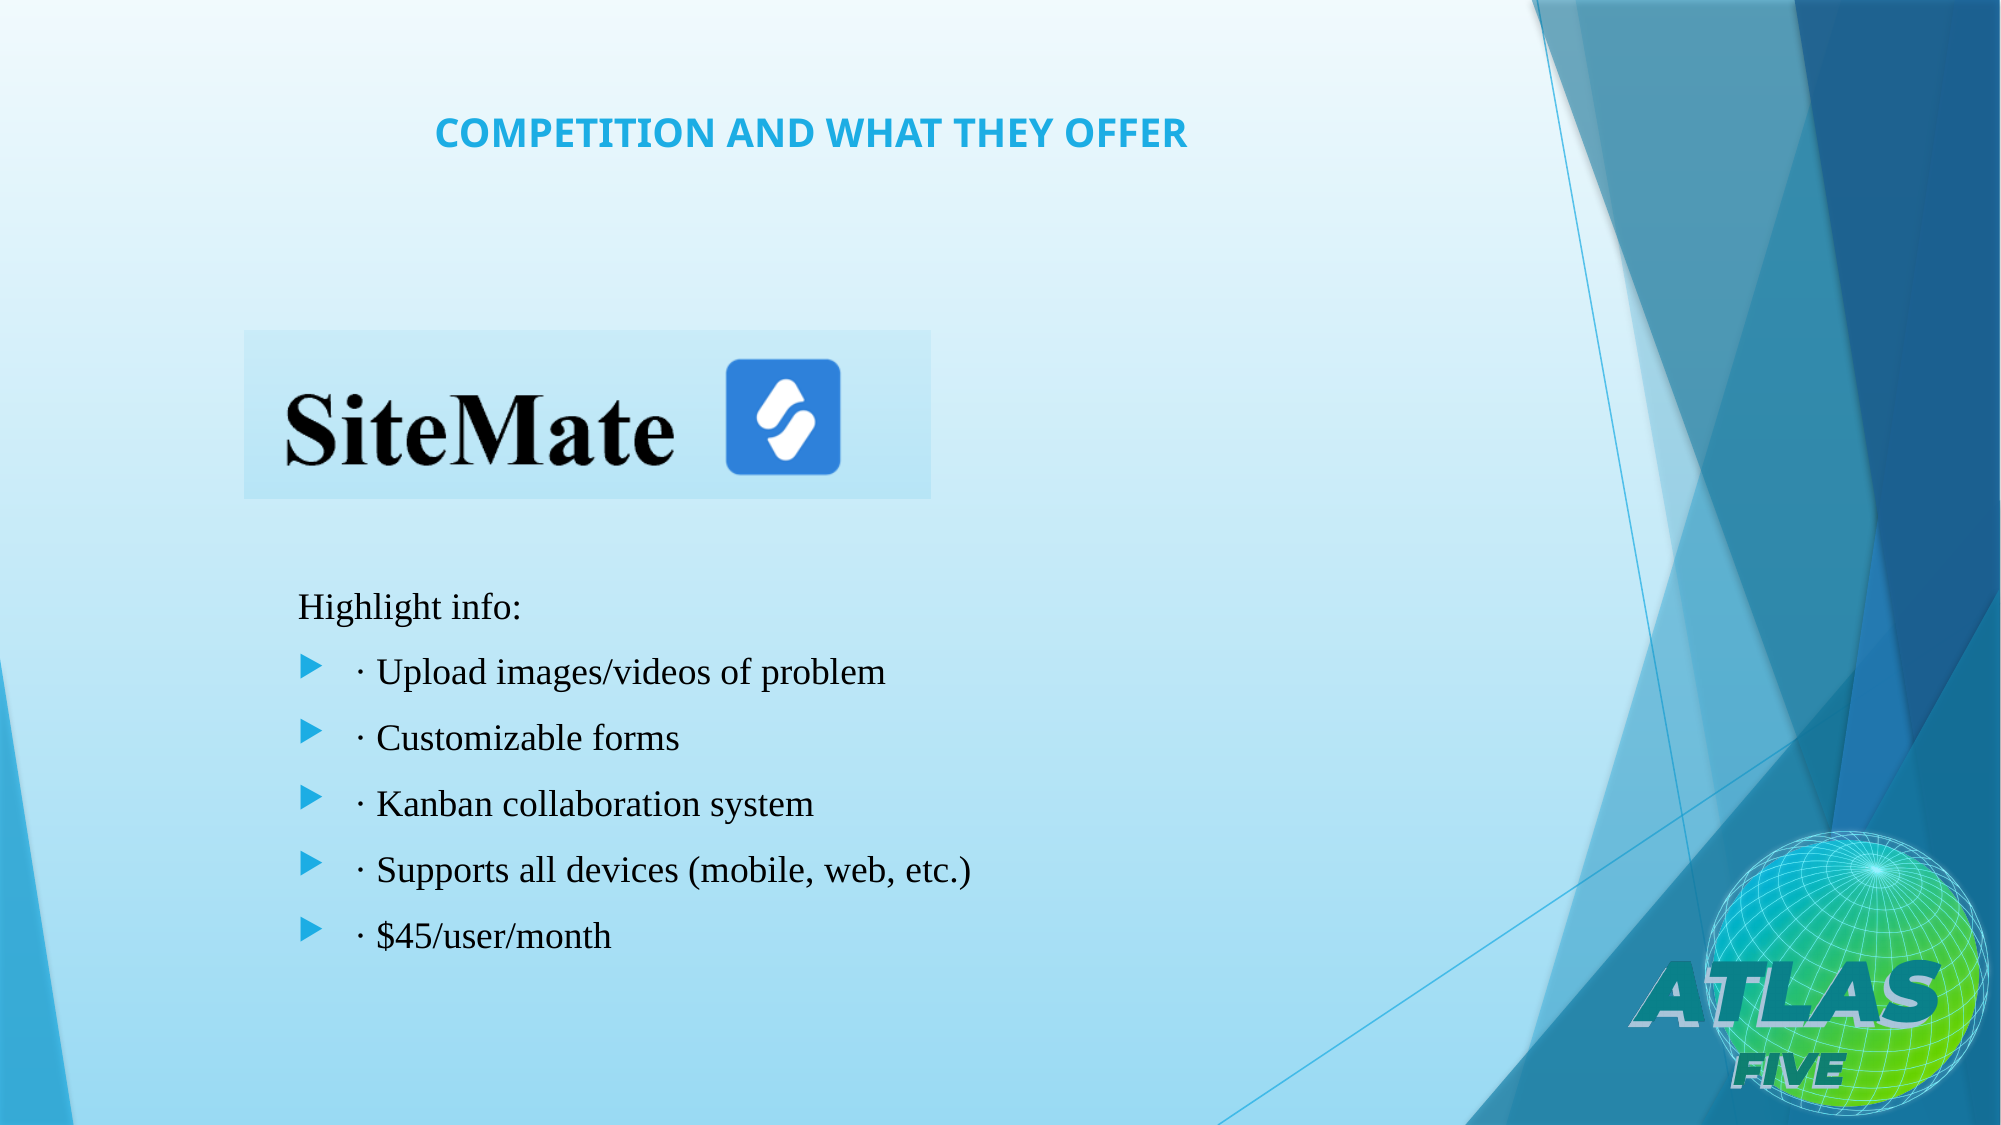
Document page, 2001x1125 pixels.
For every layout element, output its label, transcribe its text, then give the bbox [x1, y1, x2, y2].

title COMPETITION AND WHAT THEY OFFER [111, 99, 1522, 212]
picture [1627, 821, 2000, 1125]
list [243, 330, 932, 499]
list Highlight info: · Upload images/videos of problem · Customizable forms · Kanban collaboration system · Supports all devices (mobile, web, etc.) · $45/user/month [282, 508, 1271, 974]
